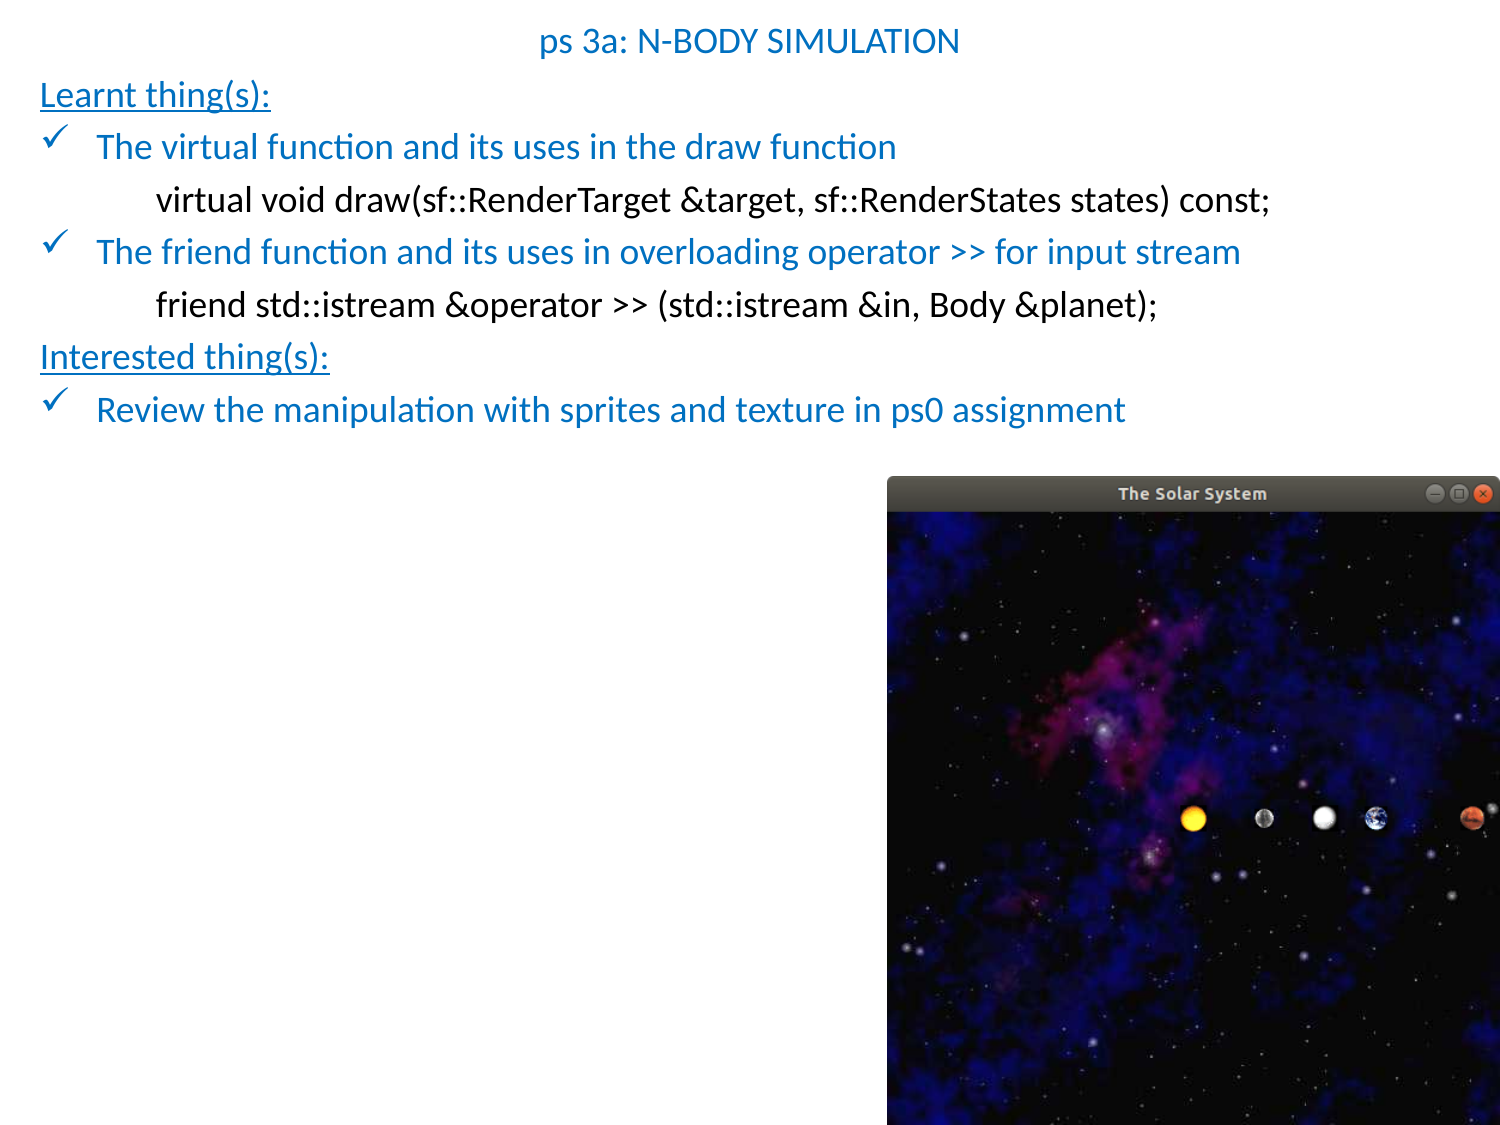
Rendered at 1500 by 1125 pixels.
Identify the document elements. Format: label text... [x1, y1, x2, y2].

title ps 3a: N-BODY SIMULATION [75, 14, 1425, 62]
picture [887, 476, 1500, 1125]
list Learnt thing(s): The virtual function and its uses in the draw function virtual void draw(sf::RenderTarget &target, sf::RenderStates states) const; The friend function and its uses in overloading operator >> for input stream friend std::istream &operator >> (std::istream &in, Body &planet); Interested thing(s): Review the manipulation with sprites and texture in ps0 assignment [24, 62, 1475, 1100]
